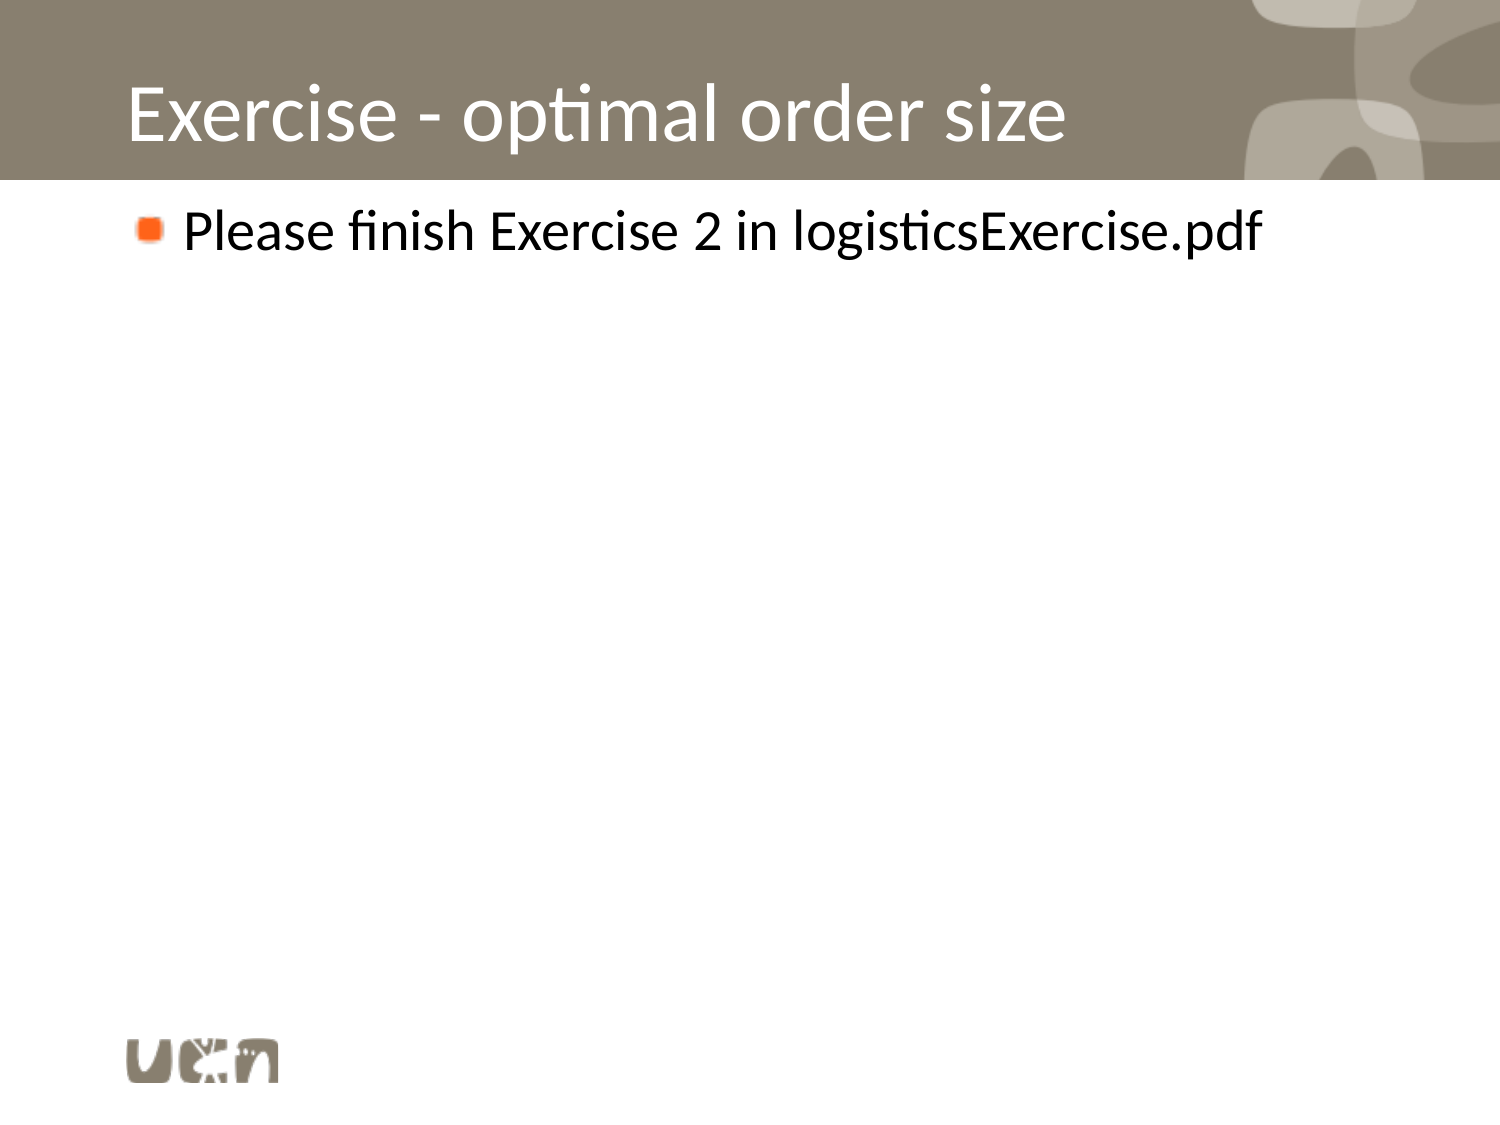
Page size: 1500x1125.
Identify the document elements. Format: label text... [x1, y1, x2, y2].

list Please finish Exercise 2 in logisticsExercise.pdf [112, 184, 1385, 976]
title Exercise - optimal order size [111, 48, 1385, 166]
